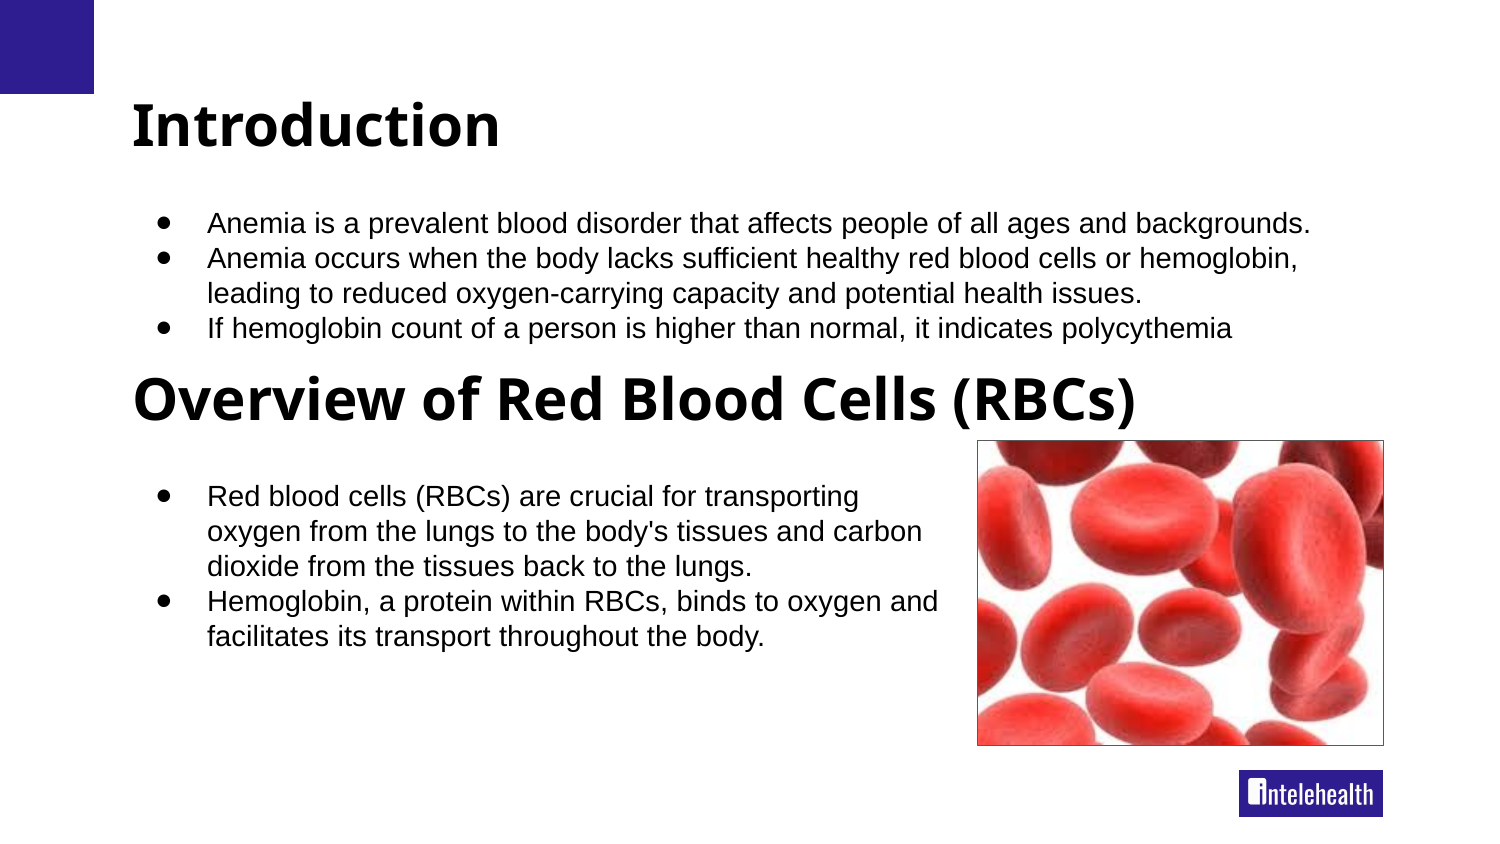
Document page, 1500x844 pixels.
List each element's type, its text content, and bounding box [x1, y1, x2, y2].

list Anemia is a prevalent blood disorder that affects people of all ages and backgrounds. Anemia occurs when the body lacks sufficient healthy red blood cells or hemoglobin, leading to reduced oxygen-carrying capacity and potential health issues. If hemoglobin count of a person is higher than normal, it indicates polycythemia [116, 442, 974, 694]
title Overview of Red Blood Cells (RBCs) [116, 347, 1383, 442]
picture [1239, 770, 1383, 817]
list Anemia is a prevalent blood disorder that affects people of all ages and backgrounds. Anemia occurs when the body lacks sufficient healthy red blood cells or hemoglobin, leading to reduced oxygen-carrying capacity and potential health issues. If hemoglobin count of a person is higher than normal, it indicates polycythemia [116, 189, 1383, 347]
list Red blood cells (RBCs) are crucial for transporting oxygen from the lungs to the body's tissues and carbon dioxide from the tissues back to the lungs. Hemoglobin, a protein within RBCs, binds to oxygen and facilitates its transport throughout the body. [116, 461, 964, 844]
title Introduction [116, 72, 1383, 167]
picture [978, 441, 1384, 745]
